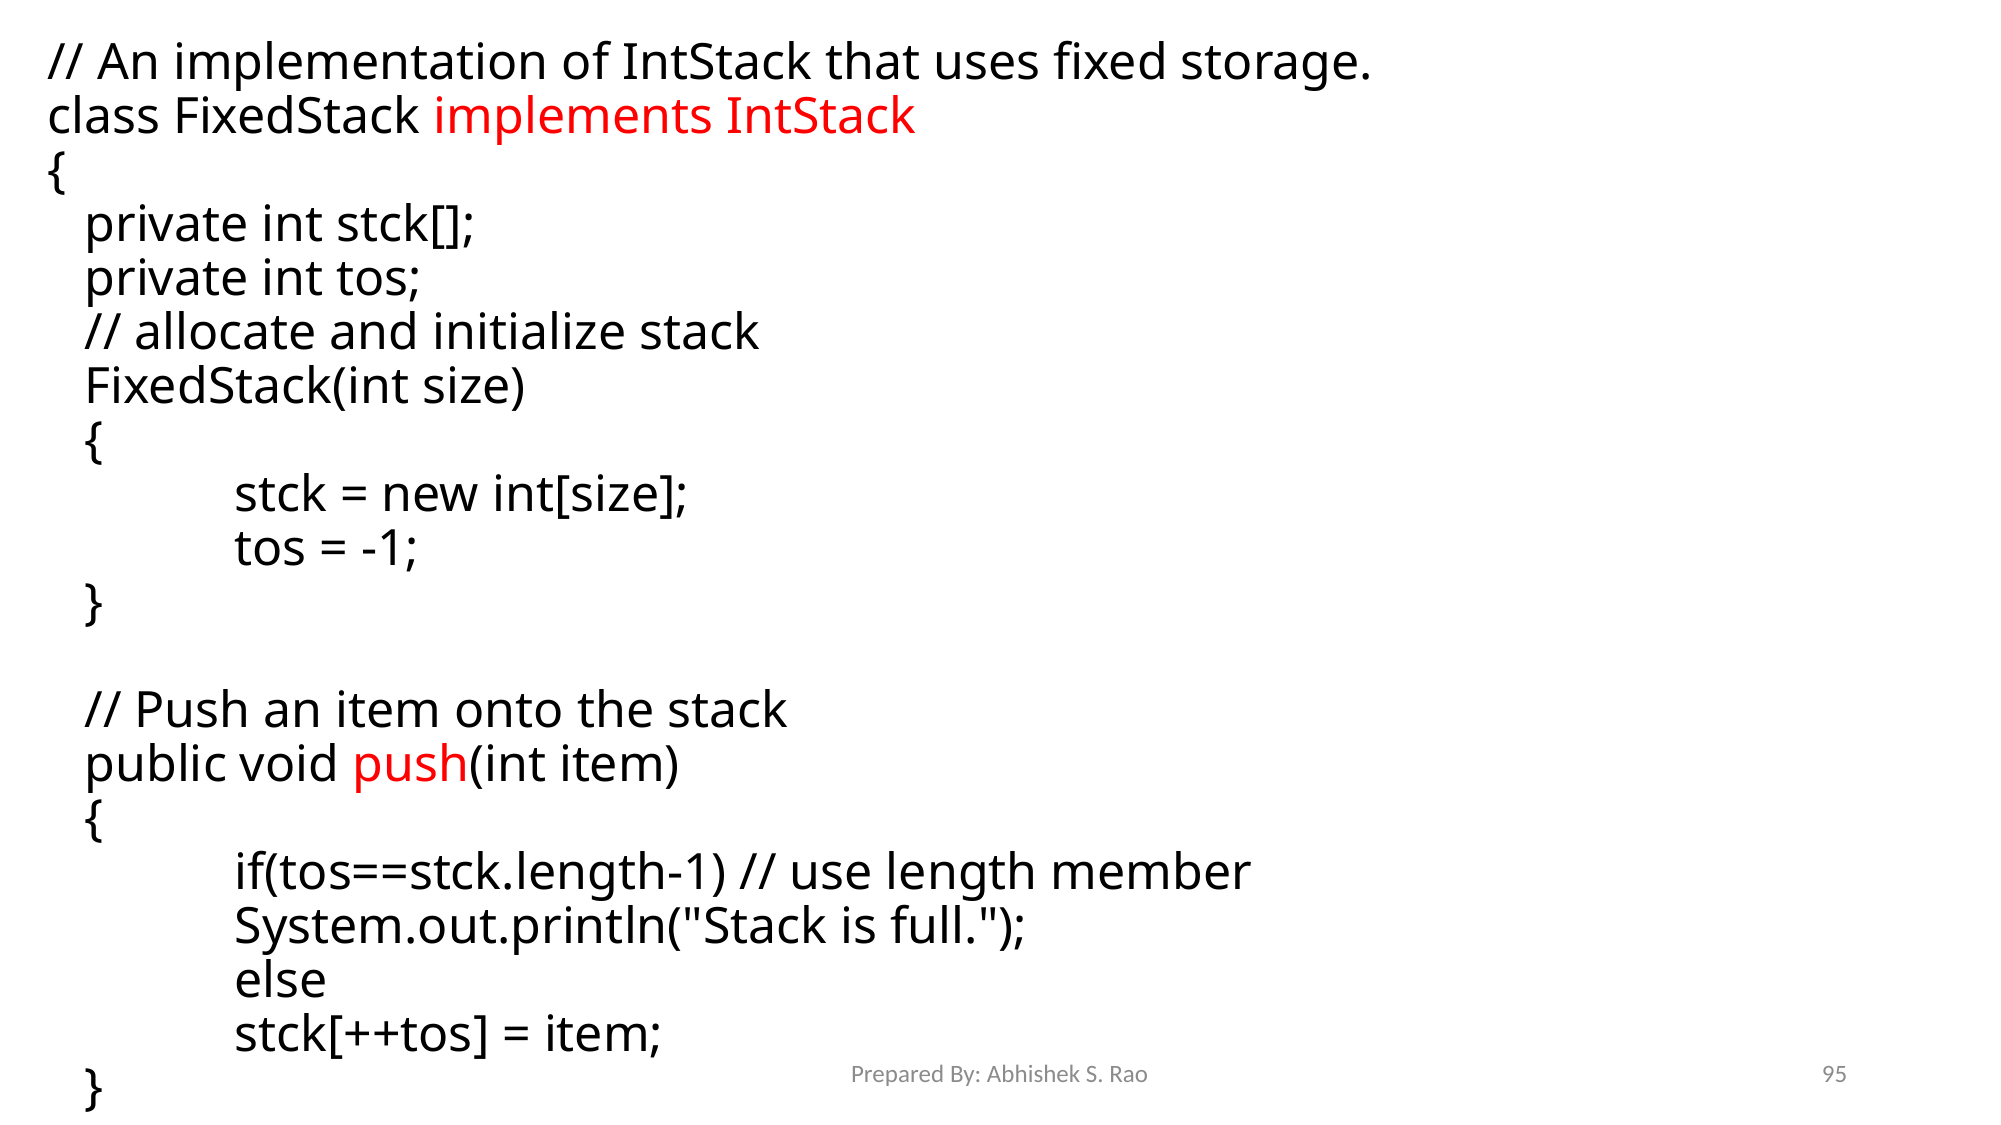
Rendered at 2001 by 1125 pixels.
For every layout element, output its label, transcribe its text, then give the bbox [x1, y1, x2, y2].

footer Prepared By: Abhishek S. Rao [662, 1042, 1338, 1103]
list // An implementation of IntStack that uses fixed storage. class FixedStack implements IntStack { private int stck[]; private int tos; // allocate and initialize stack FixedStack(int size) { stck = new int[size]; tos = -1; } // Push an item onto the stack public void push(int item) { if(tos==stck.length-1) // use length member System.out.println("Stack is full."); else stck[++tos] = item; } [32, 28, 1457, 954]
slide_number 95 [1412, 1042, 1863, 1103]
